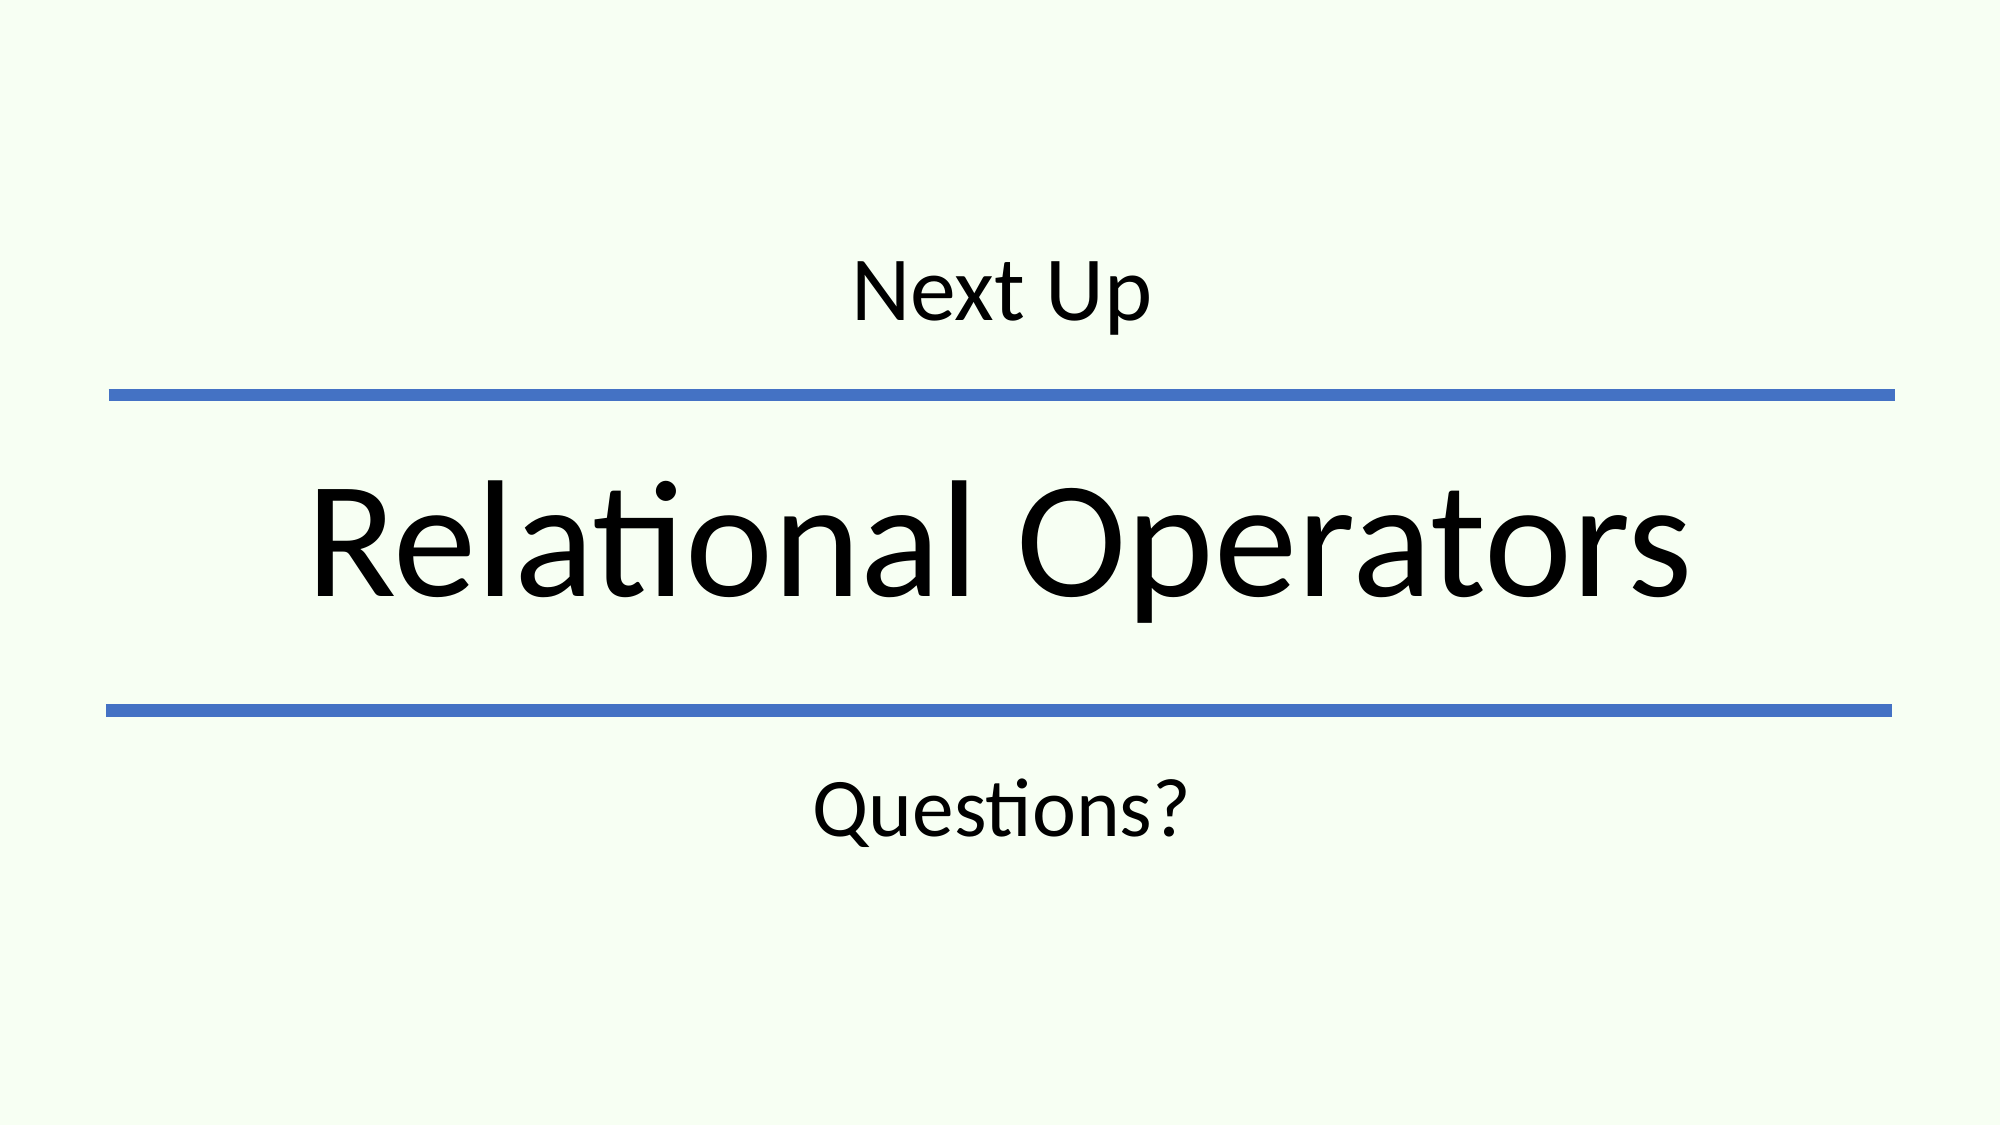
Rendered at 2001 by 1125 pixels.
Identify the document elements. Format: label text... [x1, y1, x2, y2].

text_box Questions? [107, 757, 1897, 900]
list Next Up [107, 233, 1897, 349]
title Relational Operators [105, 233, 1895, 640]
